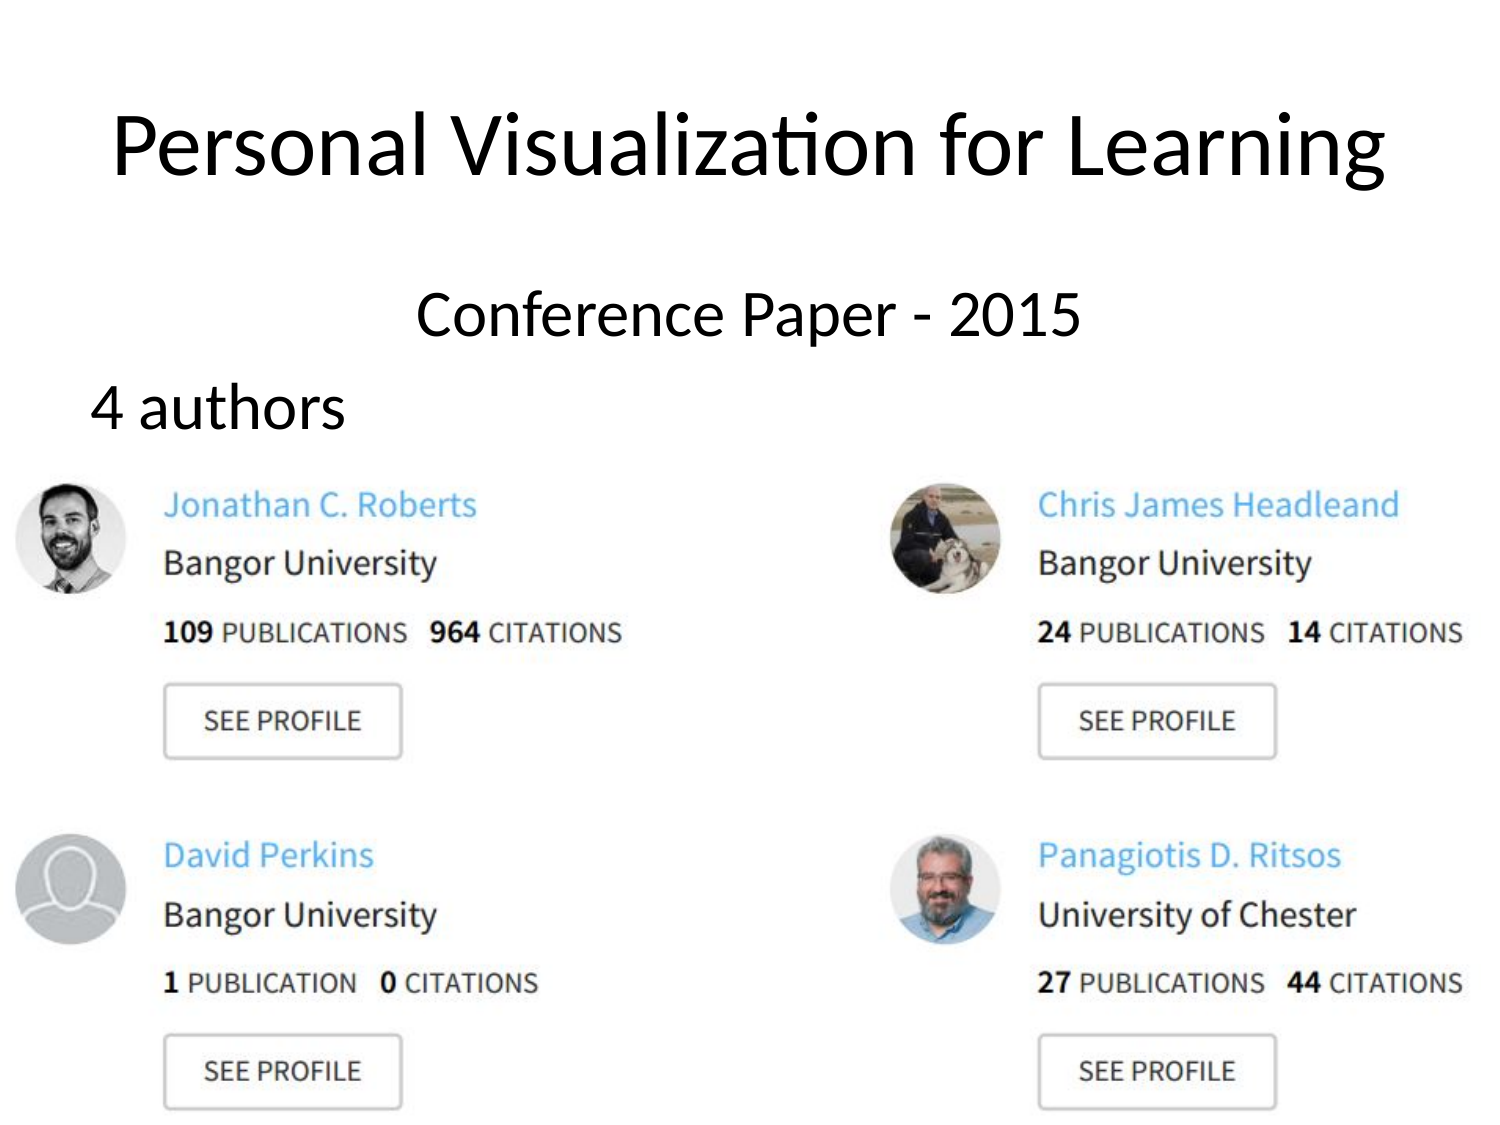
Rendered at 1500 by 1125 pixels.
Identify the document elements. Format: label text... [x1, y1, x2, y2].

title Personal Visualization for Learning [75, 45, 1425, 233]
list Conference Paper - 2015 4 authors [75, 262, 1425, 460]
picture [0, 462, 1481, 1125]
